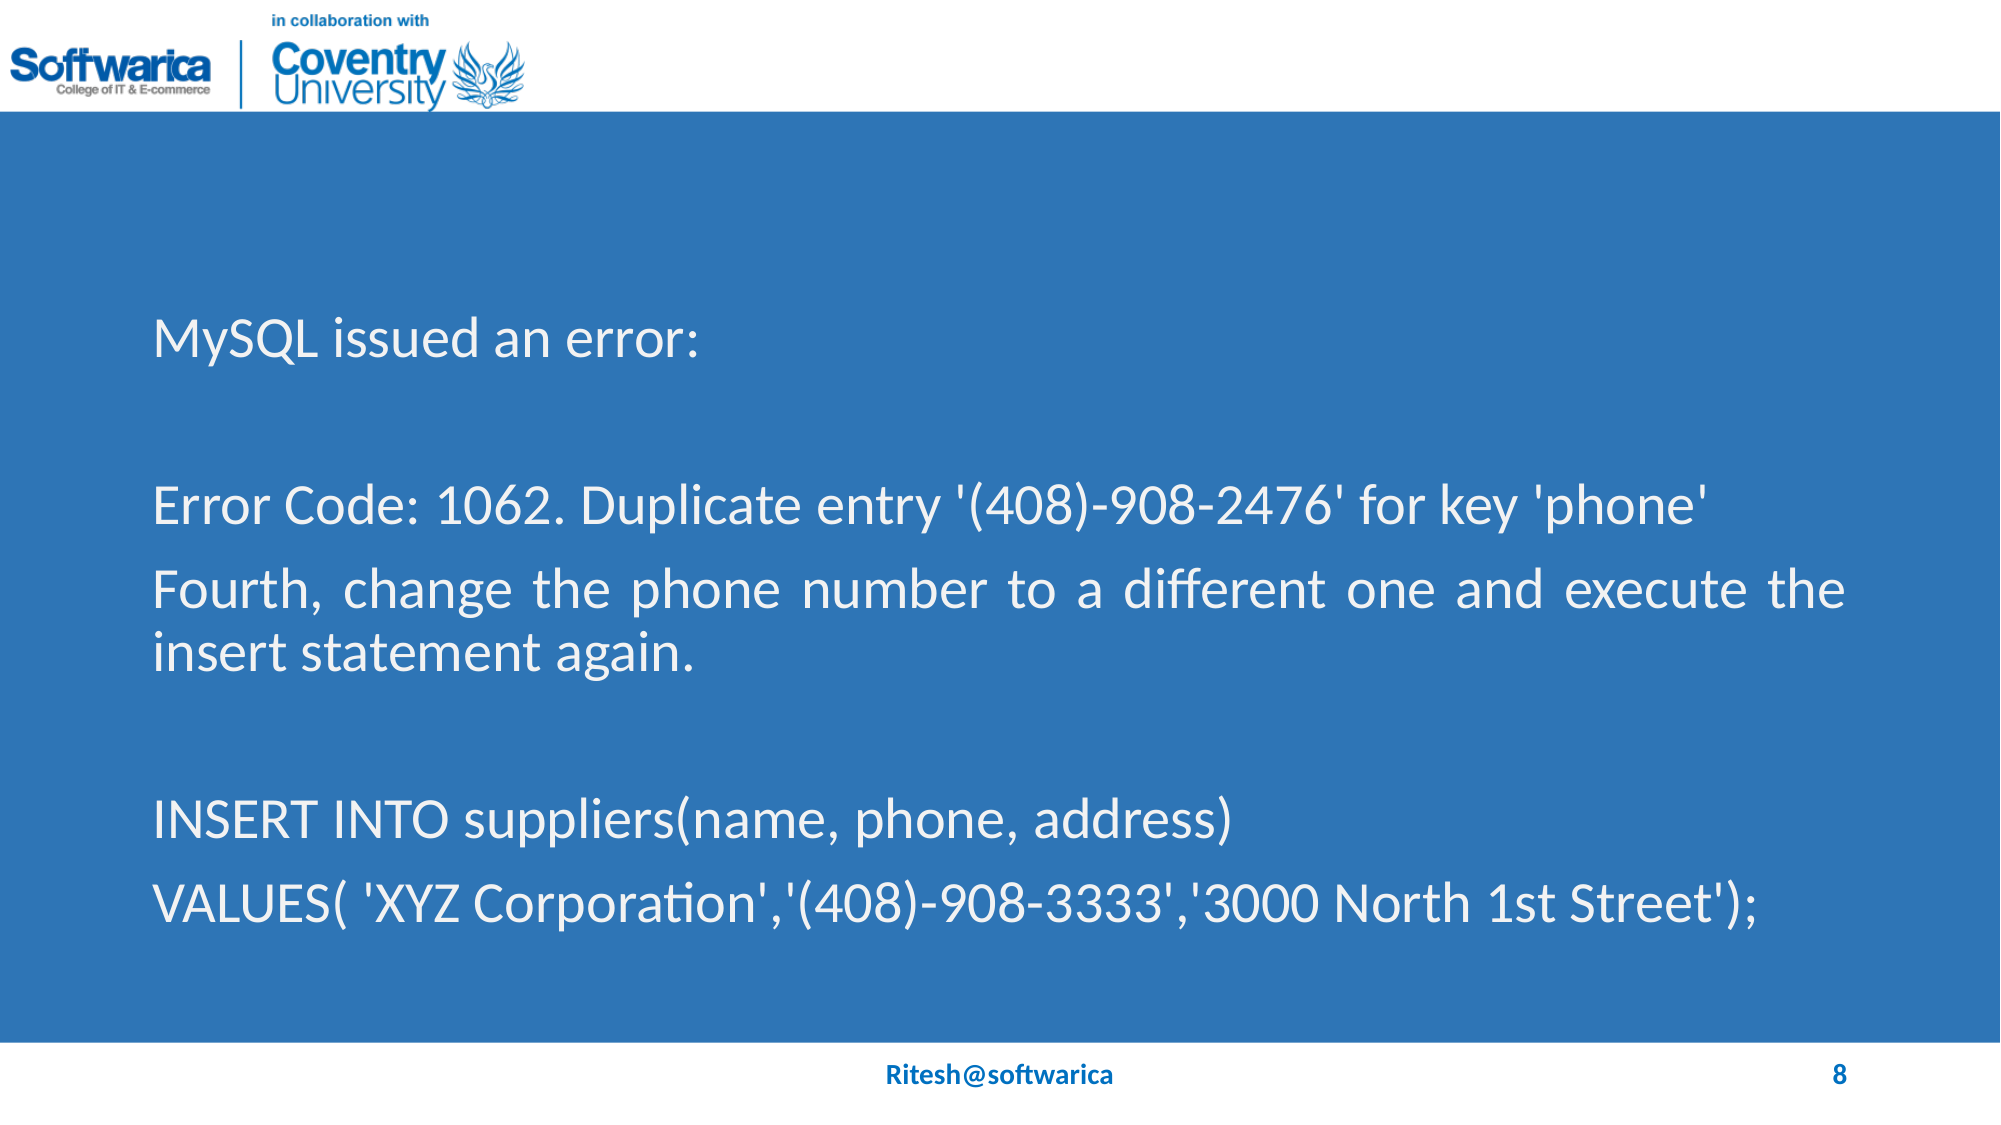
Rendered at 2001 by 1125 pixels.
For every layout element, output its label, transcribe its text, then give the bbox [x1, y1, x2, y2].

footer Ritesh@softwarica [662, 1042, 1338, 1103]
picture [10, 14, 525, 112]
slide_number 8 [1412, 1042, 1863, 1103]
list MySQL issued an error: Error Code: 1062. Duplicate entry '(408)-908-2476' for key 'phone' Fourth, change the phone number to a different one and execute the insert statement again. INSERT INTO suppliers(name, phone, address) VALUES( 'XYZ Corporation','(408)-908-3333','3000 North 1st Street'); [137, 299, 1863, 1014]
